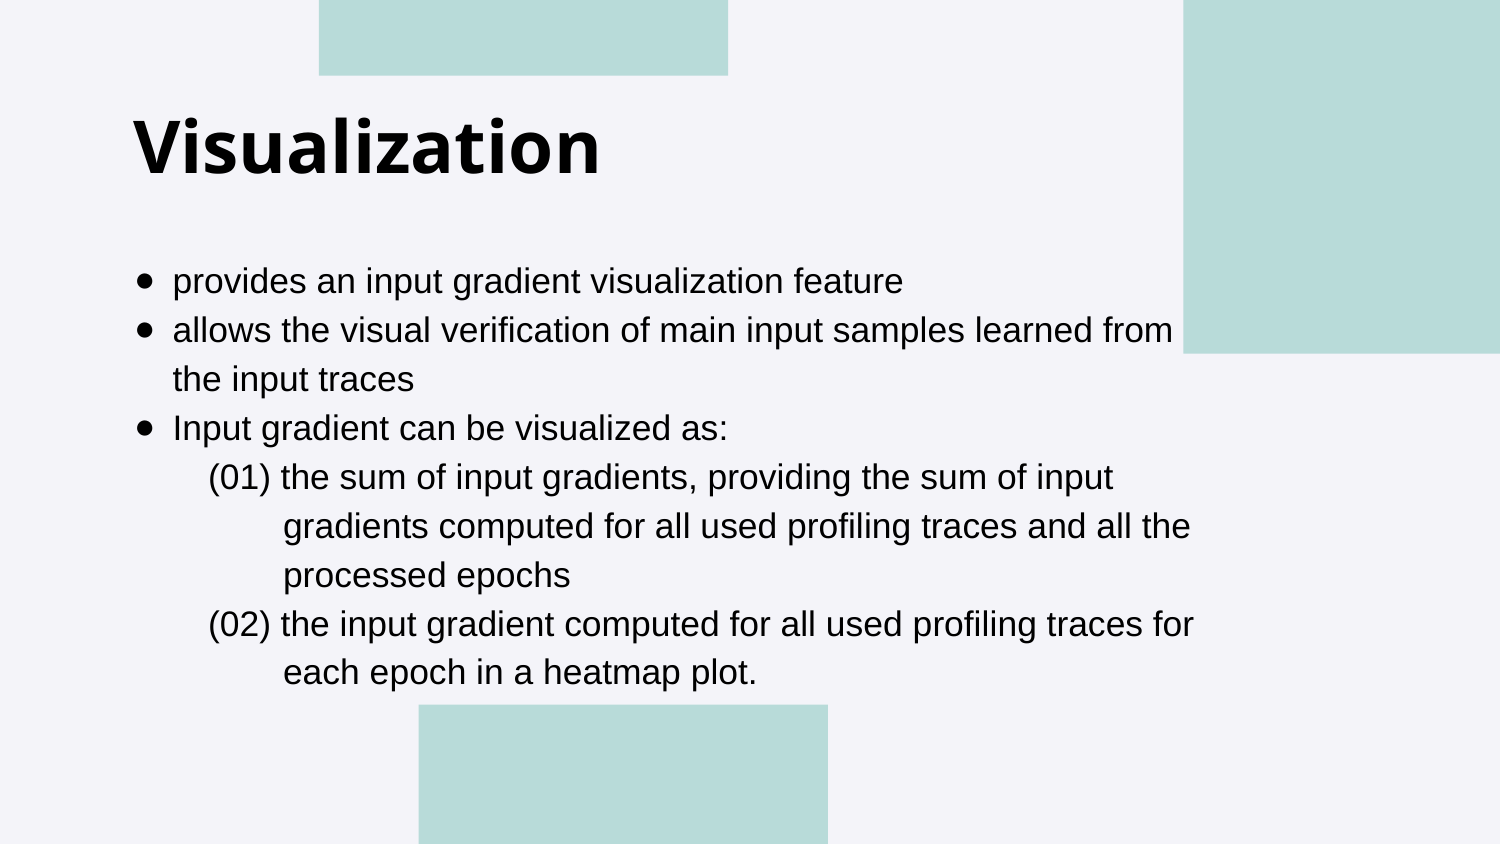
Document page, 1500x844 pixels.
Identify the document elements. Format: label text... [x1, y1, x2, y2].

text_box [1183, 0, 1500, 354]
title Visualization [118, 85, 1183, 180]
subtitle provides an input gradient visualization feature allows the visual verification of main input samples learned from the input traces Input gradient can be visualized as: (01) the sum of input gradients, providing the sum of input gradients computed for all used profiling traces and all the processed epochs (02) the input gradient computed for all used profiling traces for each epoch in a heatmap plot. [118, 236, 1242, 738]
